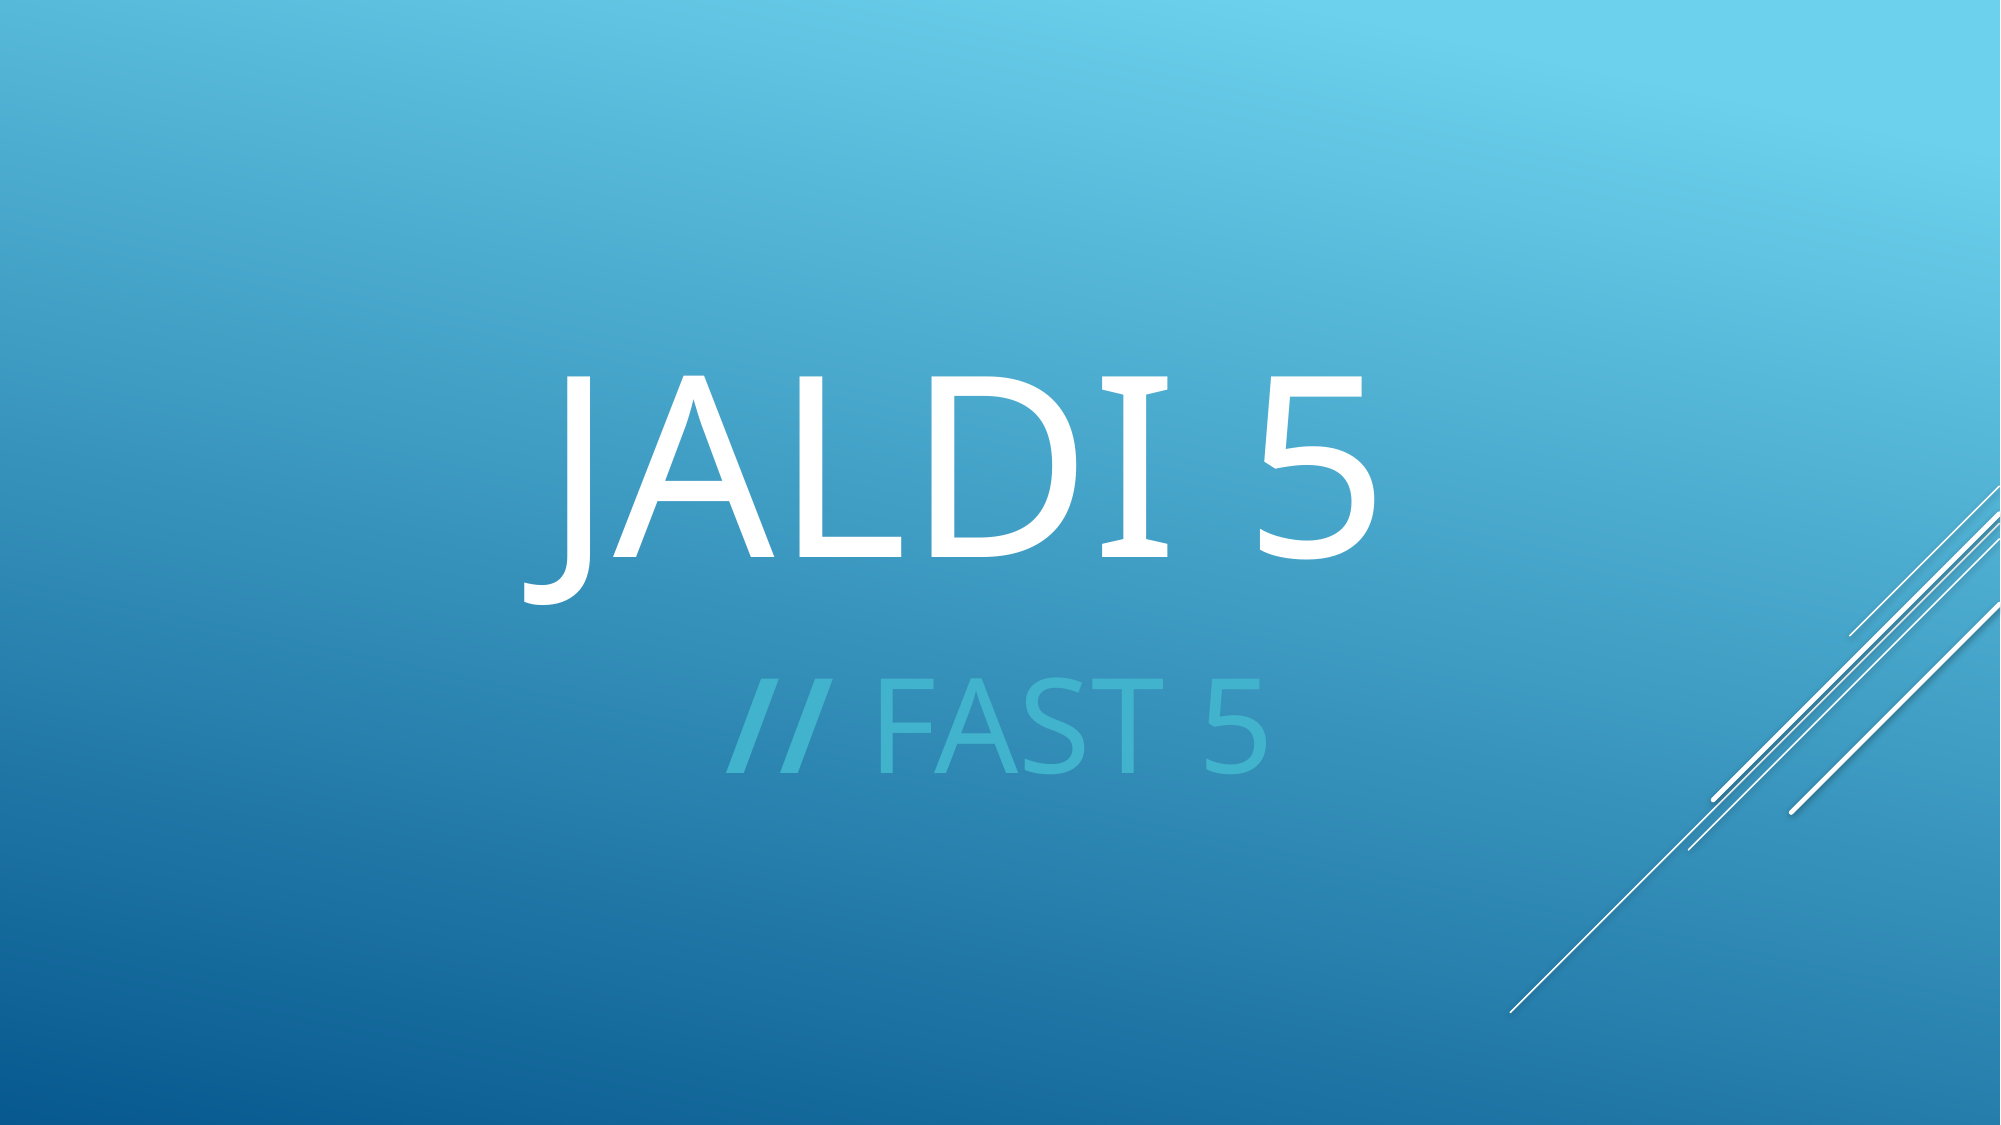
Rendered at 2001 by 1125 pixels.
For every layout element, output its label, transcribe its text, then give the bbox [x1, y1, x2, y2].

title JALDI 5 // fast 5 [187, 278, 1813, 820]
